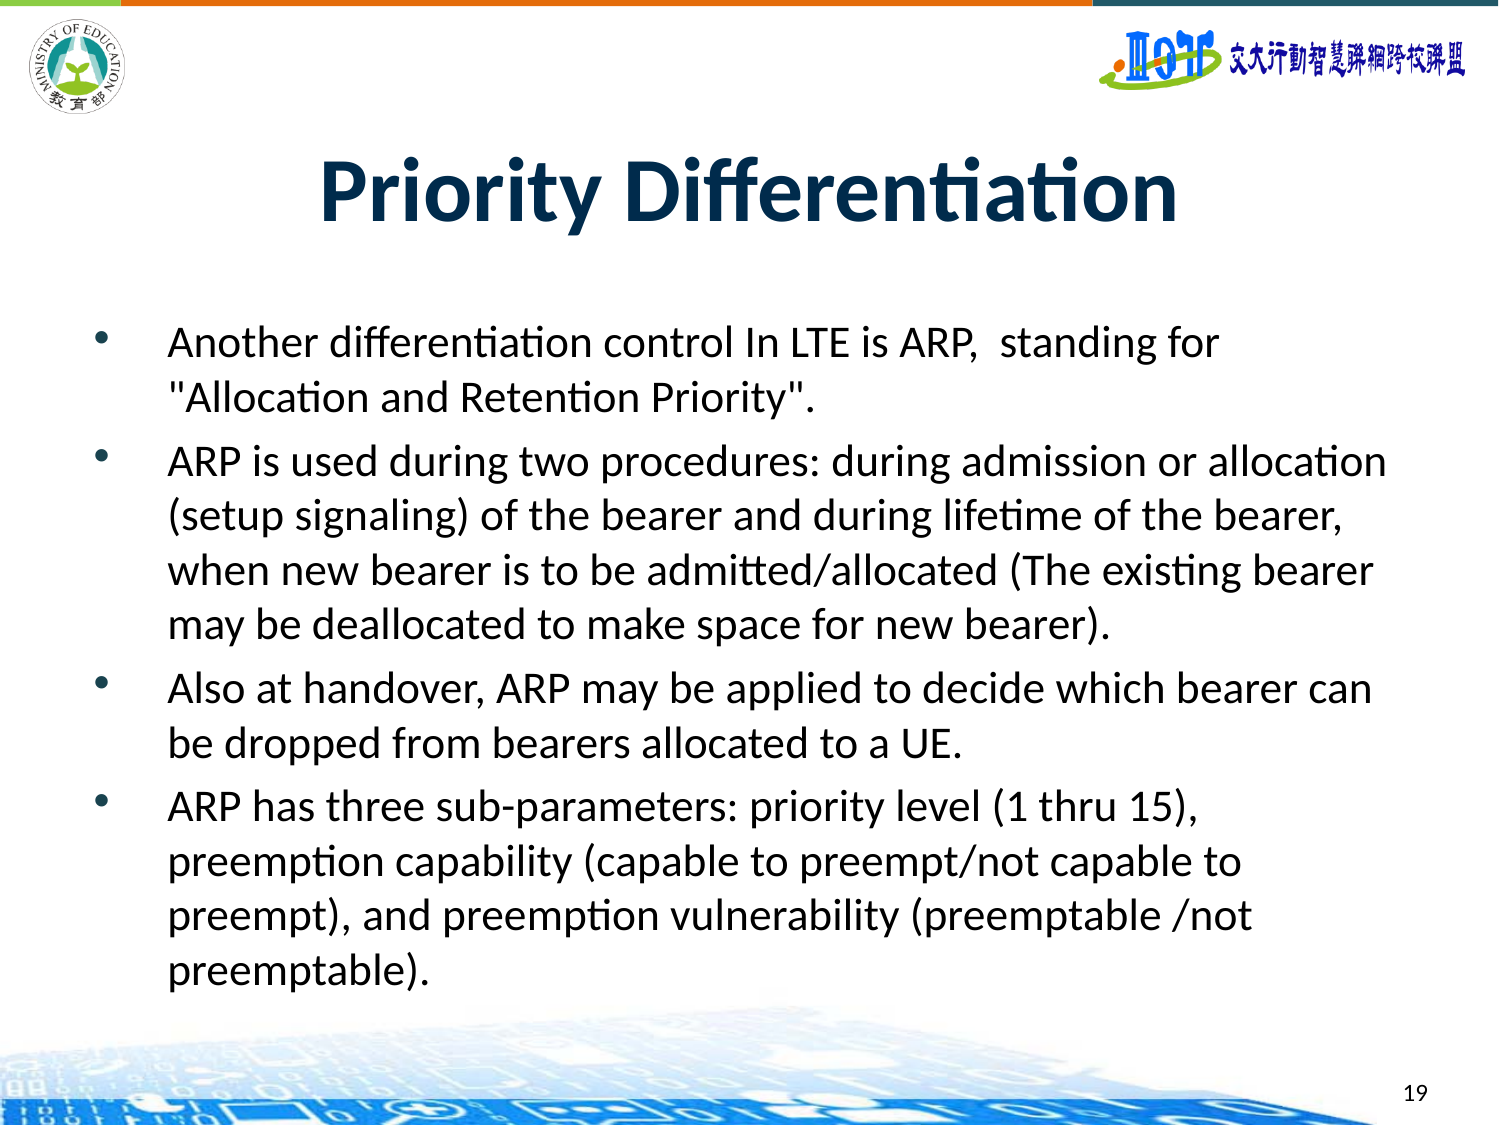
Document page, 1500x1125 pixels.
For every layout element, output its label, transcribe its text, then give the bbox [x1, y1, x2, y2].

list Another differentiation control In LTE is ARP, standing for "Allocation and Retention Priority". ARP is used during two procedures: during admission or allocation (setup signaling) of the bearer and during lifetime of the bearer, when new bearer is to be admitted/allocated (The existing bearer may be deallocated to make space for new bearer). Also at handover, ARP may be applied to decide which bearer can be dropped from bearers allocated to a UE. ARP has three sub-parameters: priority level (1 thru 15), preemption capability (capable to preempt/not capable to preempt), and preemption vulnerability (preemptable /not preemptable). [78, 305, 1429, 1048]
slide_number 19 [1387, 1069, 1484, 1125]
picture [0, 987, 1377, 1125]
picture [29, 19, 125, 114]
picture [1099, 30, 1465, 90]
title Priority Differentiation [75, 101, 1425, 268]
